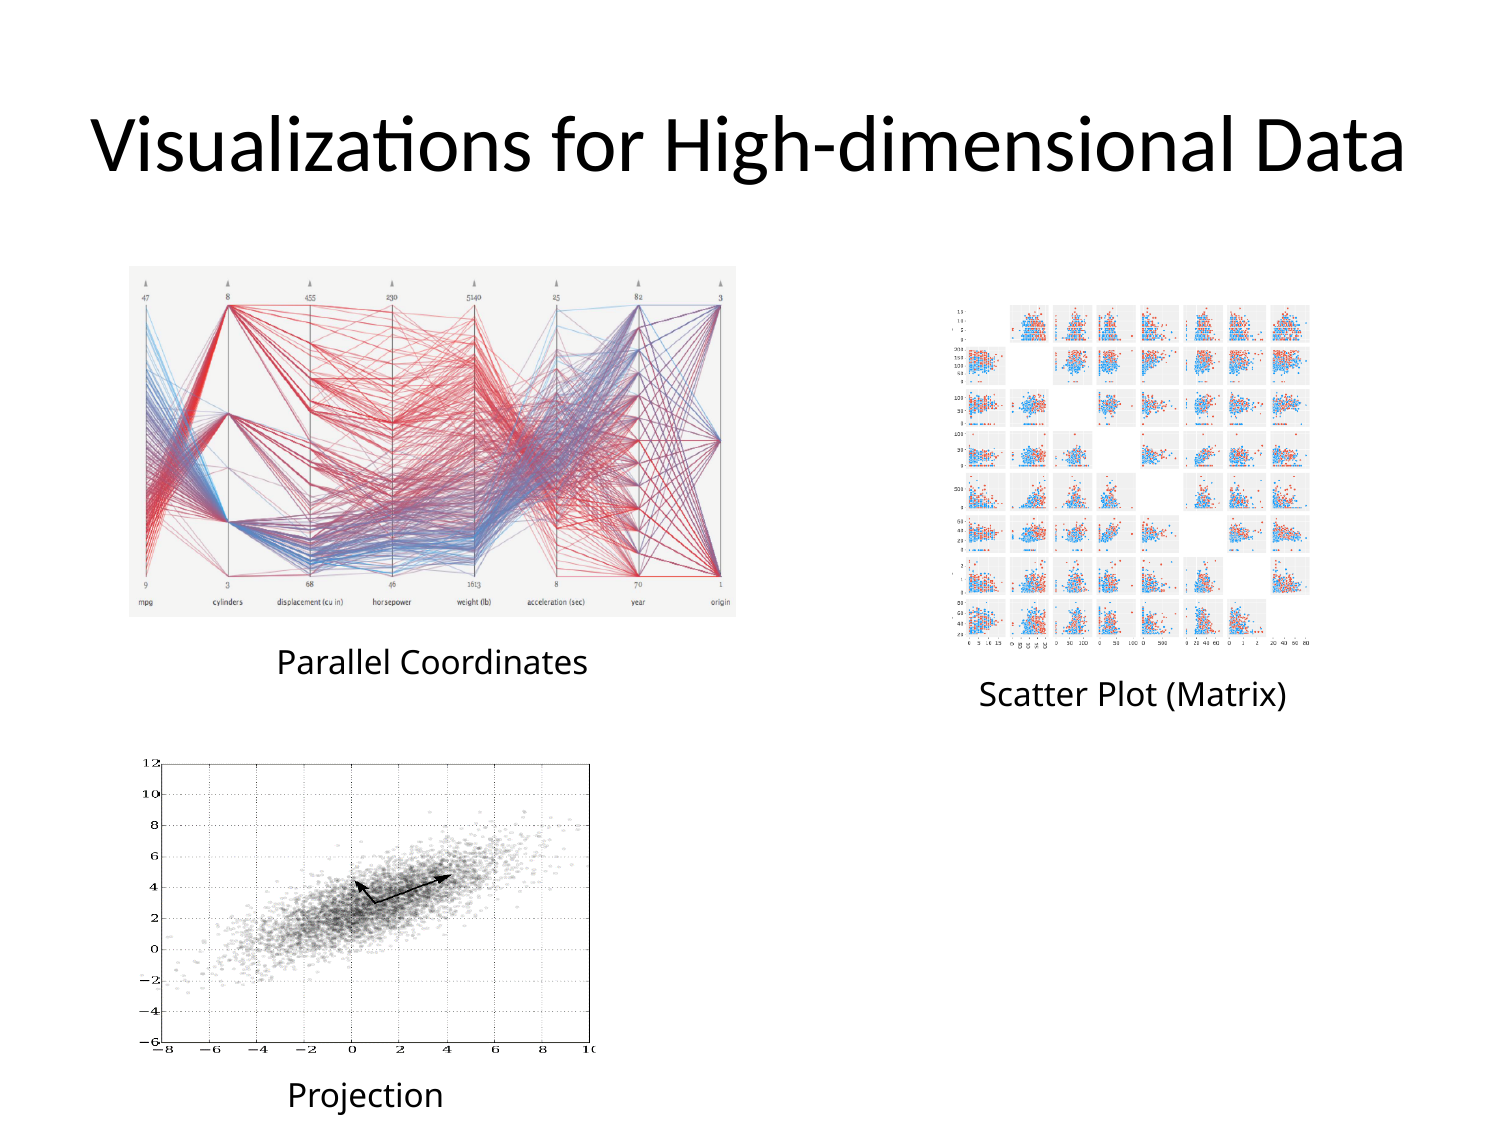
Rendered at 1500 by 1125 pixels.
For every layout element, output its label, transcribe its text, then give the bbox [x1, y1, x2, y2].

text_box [129, 266, 737, 698]
title Visualizations for High-dimensional Data [75, 45, 1425, 233]
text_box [924, 298, 1342, 730]
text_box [93, 755, 638, 1125]
